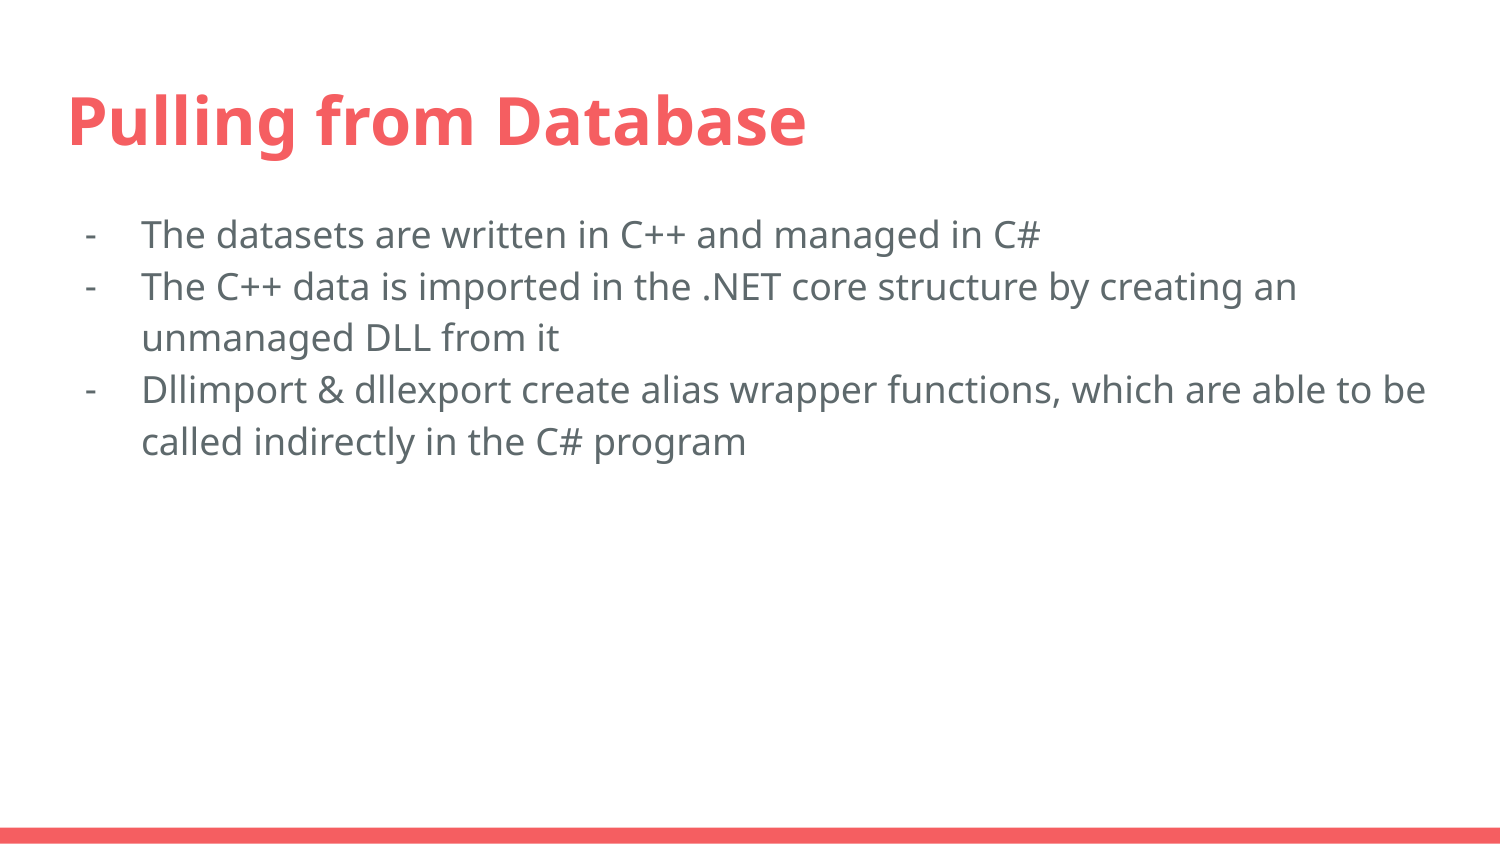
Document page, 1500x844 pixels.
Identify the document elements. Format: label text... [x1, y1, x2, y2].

title Pulling from Database [51, 64, 1449, 167]
list The datasets are written in C++ and managed in C# The C++ data is imported in the .NET core structure by creating an unmanaged DLL from it Dllimport & dllexport create alias wrapper functions, which are able to be called indirectly in the C# program [51, 189, 1449, 750]
